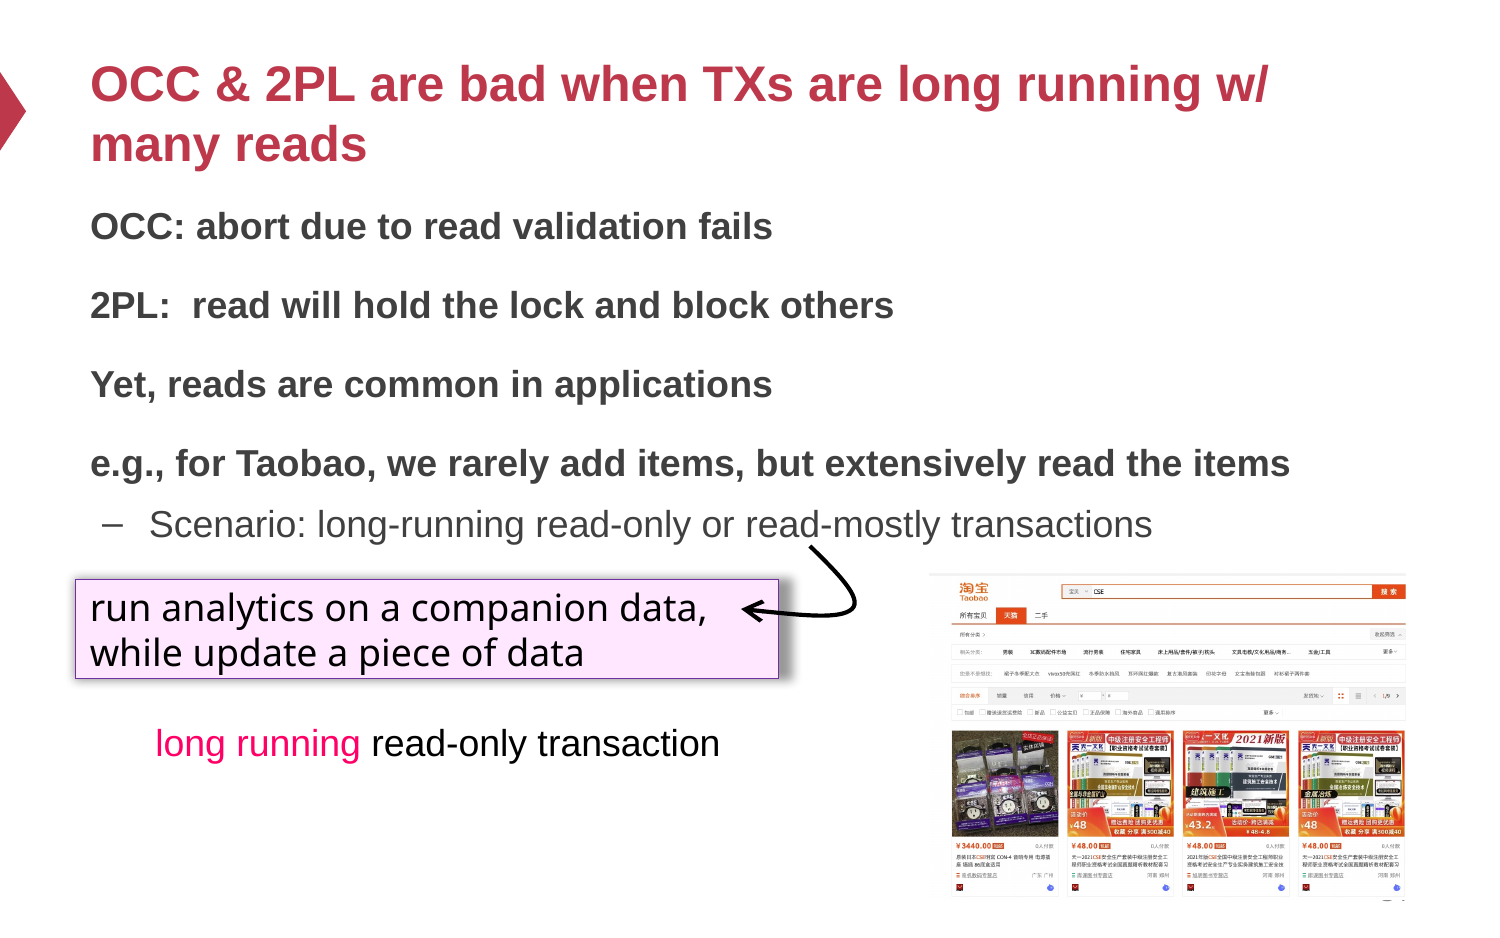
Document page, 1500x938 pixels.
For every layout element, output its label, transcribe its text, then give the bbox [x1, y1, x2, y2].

text_box run analytics on a companion data, while update a piece of data [75, 579, 779, 679]
text_box [740, 544, 857, 623]
title OCC & 2PL are bad when TXs are long running w/ many reads [75, 37, 1425, 185]
slide_number 31 [1074, 868, 1425, 919]
text_box long running read-only transaction [140, 711, 736, 772]
picture [929, 573, 1406, 901]
list OCC: abort due to read validation fails 2PL: read will hold the lock and block others Yet, reads are common in applications e.g., for Taobao, we rarely add items, but extensively read the items Scenario: long-running read-only or read-mostly transactions [75, 185, 1425, 804]
